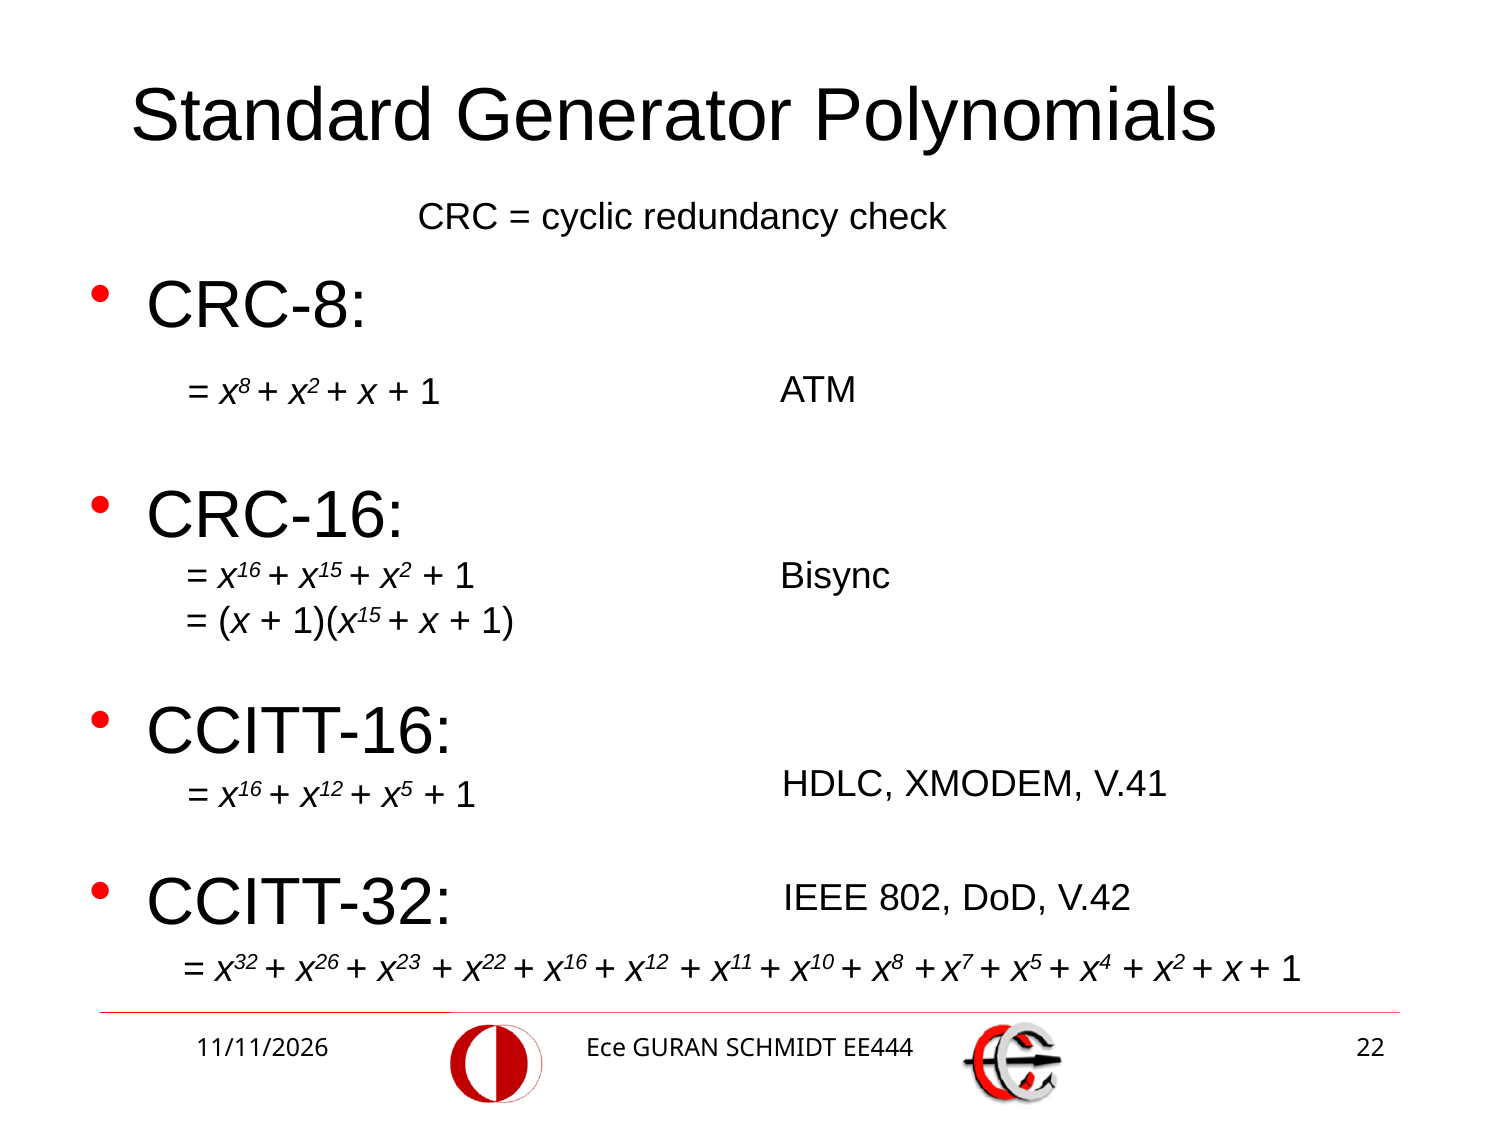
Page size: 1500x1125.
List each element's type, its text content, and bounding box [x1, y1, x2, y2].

title Standard Generator Polynomials [62, 35, 1287, 186]
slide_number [99, 1024, 425, 1103]
text_box Bisync [765, 544, 906, 604]
text_box = x8 + x2 + x + 1 [172, 360, 615, 420]
picture [448, 1023, 543, 1103]
text_box = x16 + x15 + x2 + 1 = (x + 1)(x15 + x + 1) [171, 543, 614, 649]
text_box HDLC, XMODEM, V.41 [767, 751, 1183, 811]
footer Ece GURAN SCHMIDT EE444 [512, 1024, 988, 1103]
text_box = x16 + x12 + x5 + 1 [172, 762, 615, 823]
text_box CRC = cyclic redundancy check [402, 184, 963, 245]
text_box IEEE 802, DoD, V.42 [768, 866, 1158, 926]
picture [950, 1019, 1068, 1106]
list CRC-8: CRC-16: CCITT-16: CCITT-32: [75, 262, 1352, 914]
text_box = x32 + x26 + x23 + x22 + x16 + x12 + x11 + x10 + x8 + x7 + x5 + x4 + x2 + x + 1 [167, 936, 1365, 1003]
slide_number 22 [1074, 1024, 1400, 1103]
text_box ATM [765, 357, 875, 418]
